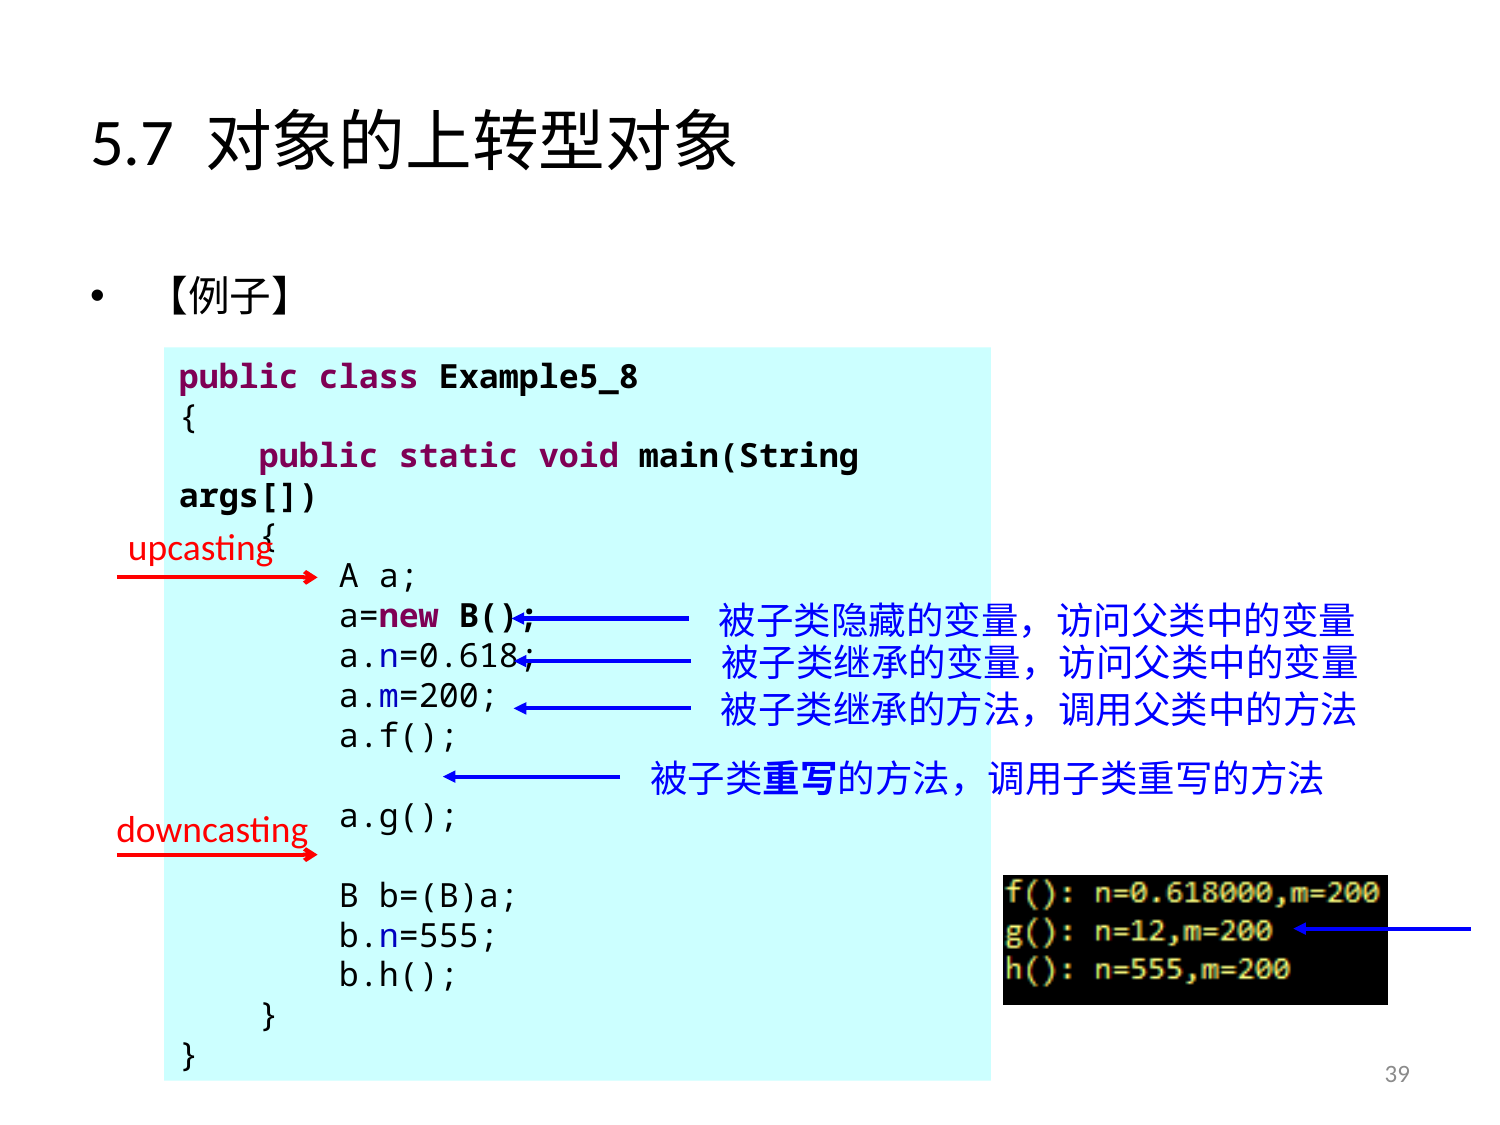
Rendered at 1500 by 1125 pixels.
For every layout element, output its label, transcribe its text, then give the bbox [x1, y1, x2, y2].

text_box upcasting [113, 515, 289, 575]
text_box 被子类继承的方法，调用父类中的方法 [706, 679, 1374, 739]
title 5.7 对象的上转型对象 [75, 45, 1425, 233]
text_box 被子类隐藏的变量，访问父类中的变量 [703, 589, 1372, 649]
text_box 被子类继承的变量，访问父类中的变量 [706, 631, 1374, 679]
list 【例子】 [75, 262, 1425, 1005]
text_box public class Example5_8 { public static void main(String args[]) { A a; a=new B(); a.n=0.618; a.m=200; a.f(); a.g(); B b=(B)a; b.n=555; b.h(); } } [164, 347, 991, 1081]
picture [1003, 874, 1389, 1006]
slide_number 39 [1074, 1042, 1425, 1103]
text_box 被子类重写的方法，调用子类重写的方法 [635, 747, 1341, 808]
text_box downcasting [101, 797, 324, 857]
